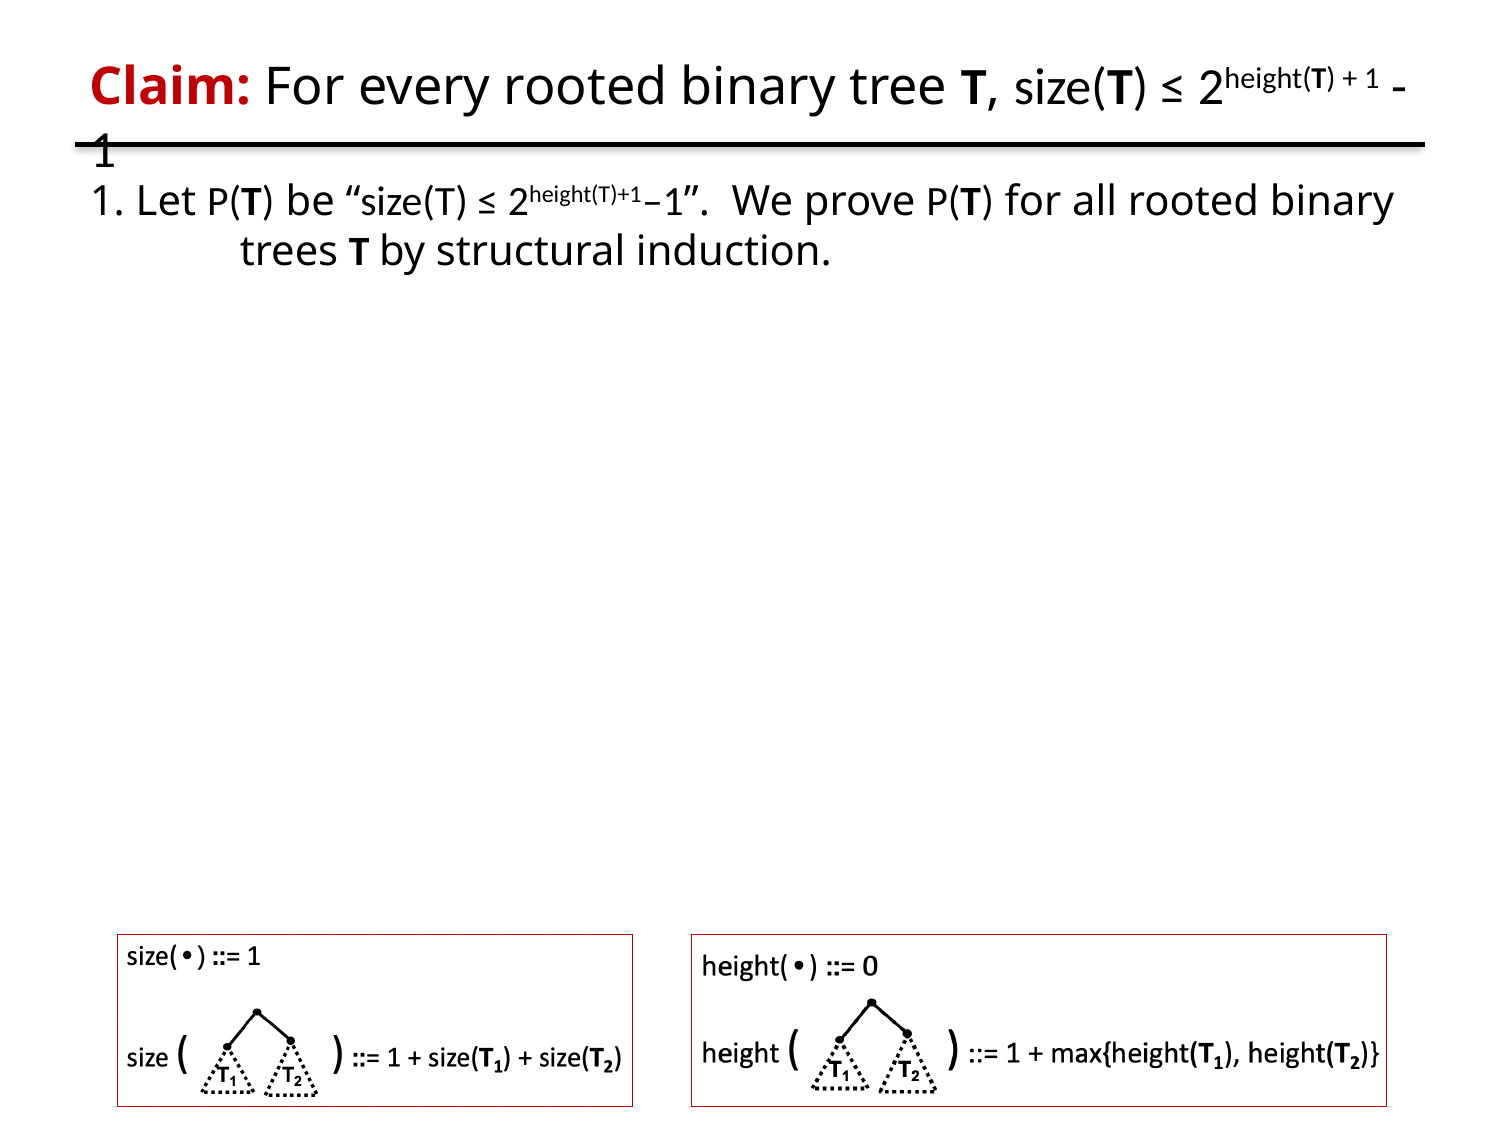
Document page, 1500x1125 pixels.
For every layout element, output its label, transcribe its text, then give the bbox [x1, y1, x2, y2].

picture [117, 934, 634, 1107]
list 1. Let P(T) be “size(T) ≤ 2height(T)+1–1”. We prove P(T) for all rooted binary trees T by structural induction. 2. Base Case: size(•)=1, height(•)=0 and 1=21–1=20+1–1 so P(•) is true. 3. Inductive Hypothesis: Suppose that P(T1) and P(T2) are true for some rooted binary trees T1 and T2. 4. Inductive Step: Goal: Prove P( ). By defn, size( ) =1+size(T1)+size(T2) ≤ 1+2height(T1)+1–1+2height(T2)+1-1 by IH for T1 and T2 ≤ 2height(T1)+1+2height(T2)+1–1 ≤ 2(2max(height(T1),height(T2))+1)–1 ≤ 2(2height( ))–1 ≤ 2height( )+1 –1 which is what we wanted to show. 5. So, the P(T) is true for all rooted bin. trees by structural induction. [75, 166, 1425, 1048]
picture [690, 934, 1388, 1107]
title Claim: For every rooted binary tree T, size(T) ≤ 2height(T) + 1 - 1 [75, 45, 1425, 145]
